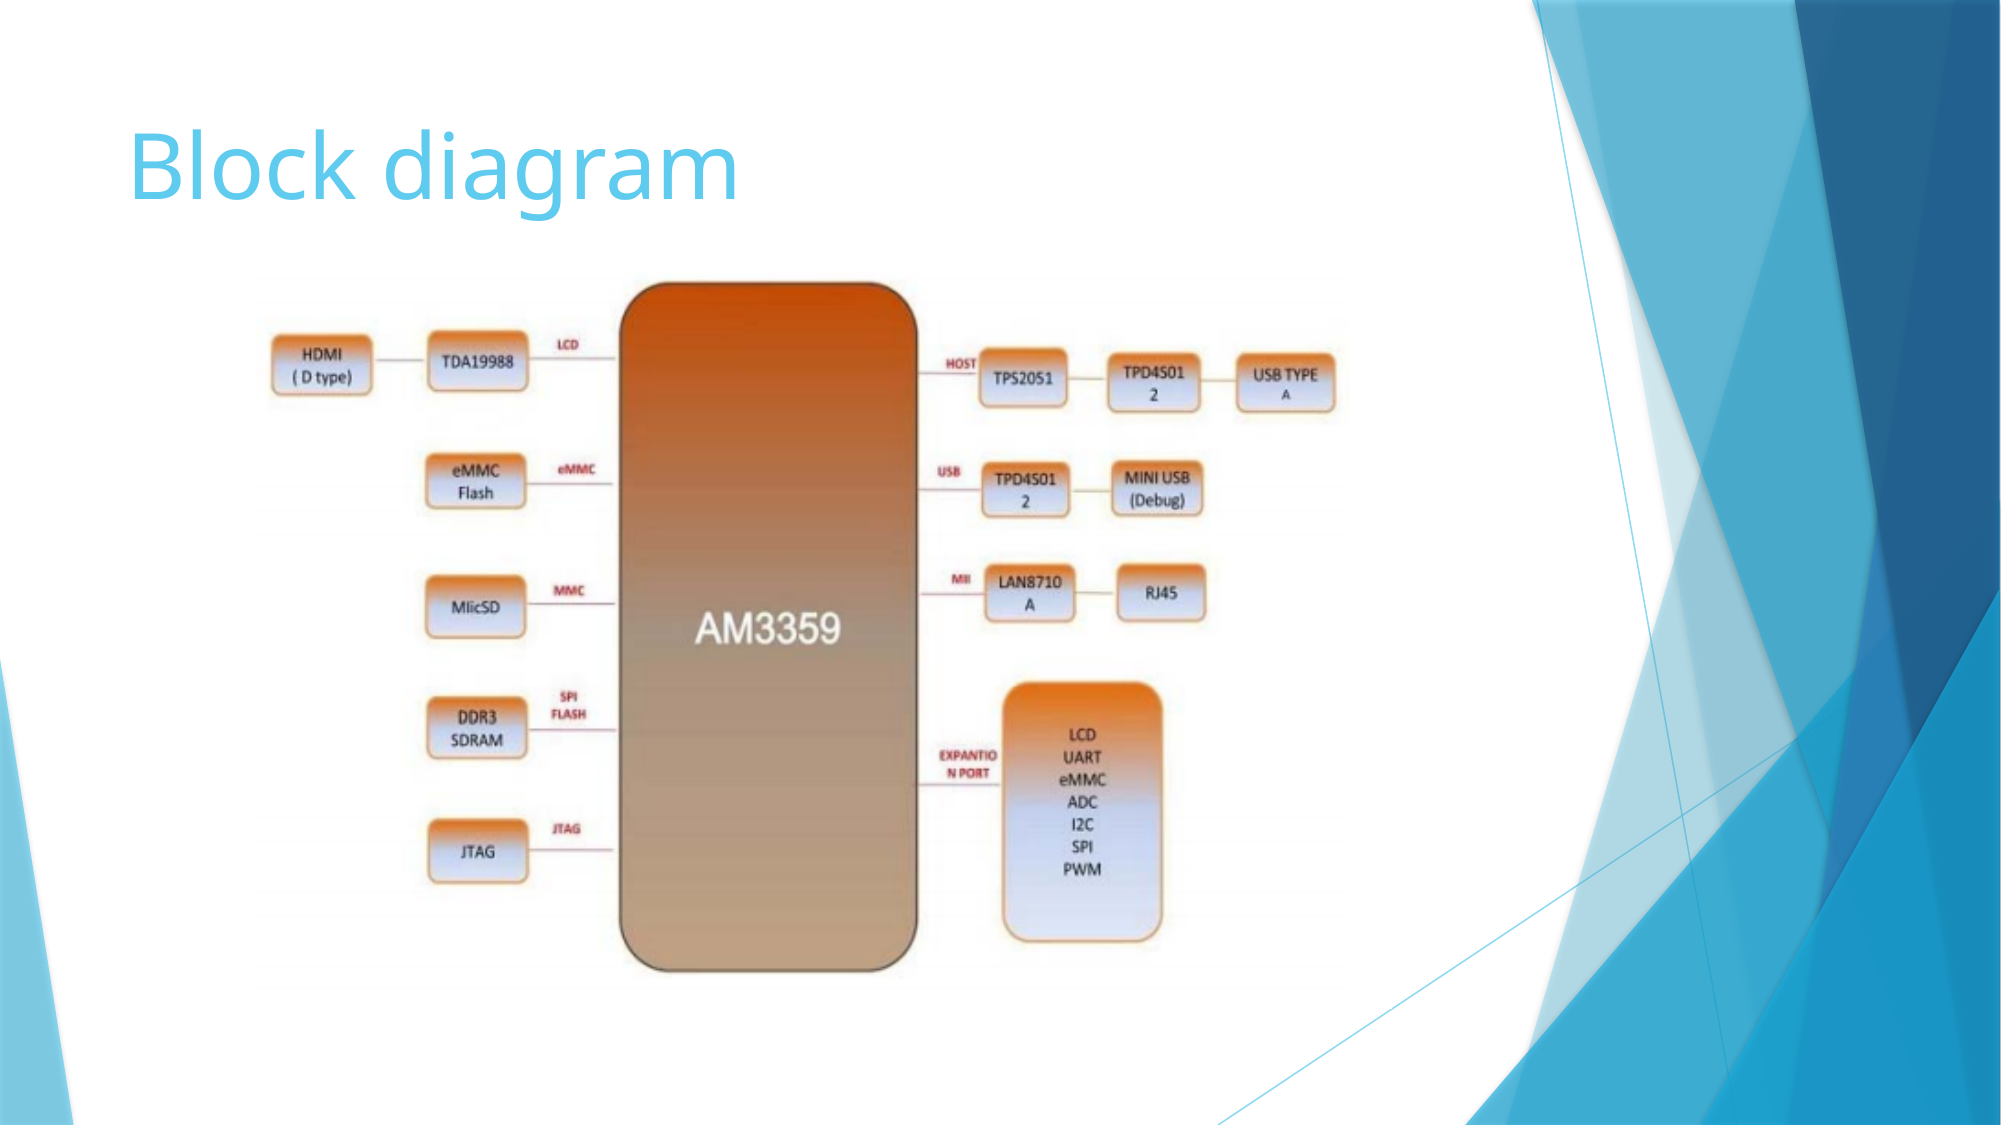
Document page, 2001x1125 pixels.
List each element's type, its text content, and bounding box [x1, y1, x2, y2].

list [244, 271, 1392, 1009]
title Block diagram [111, 99, 1522, 317]
